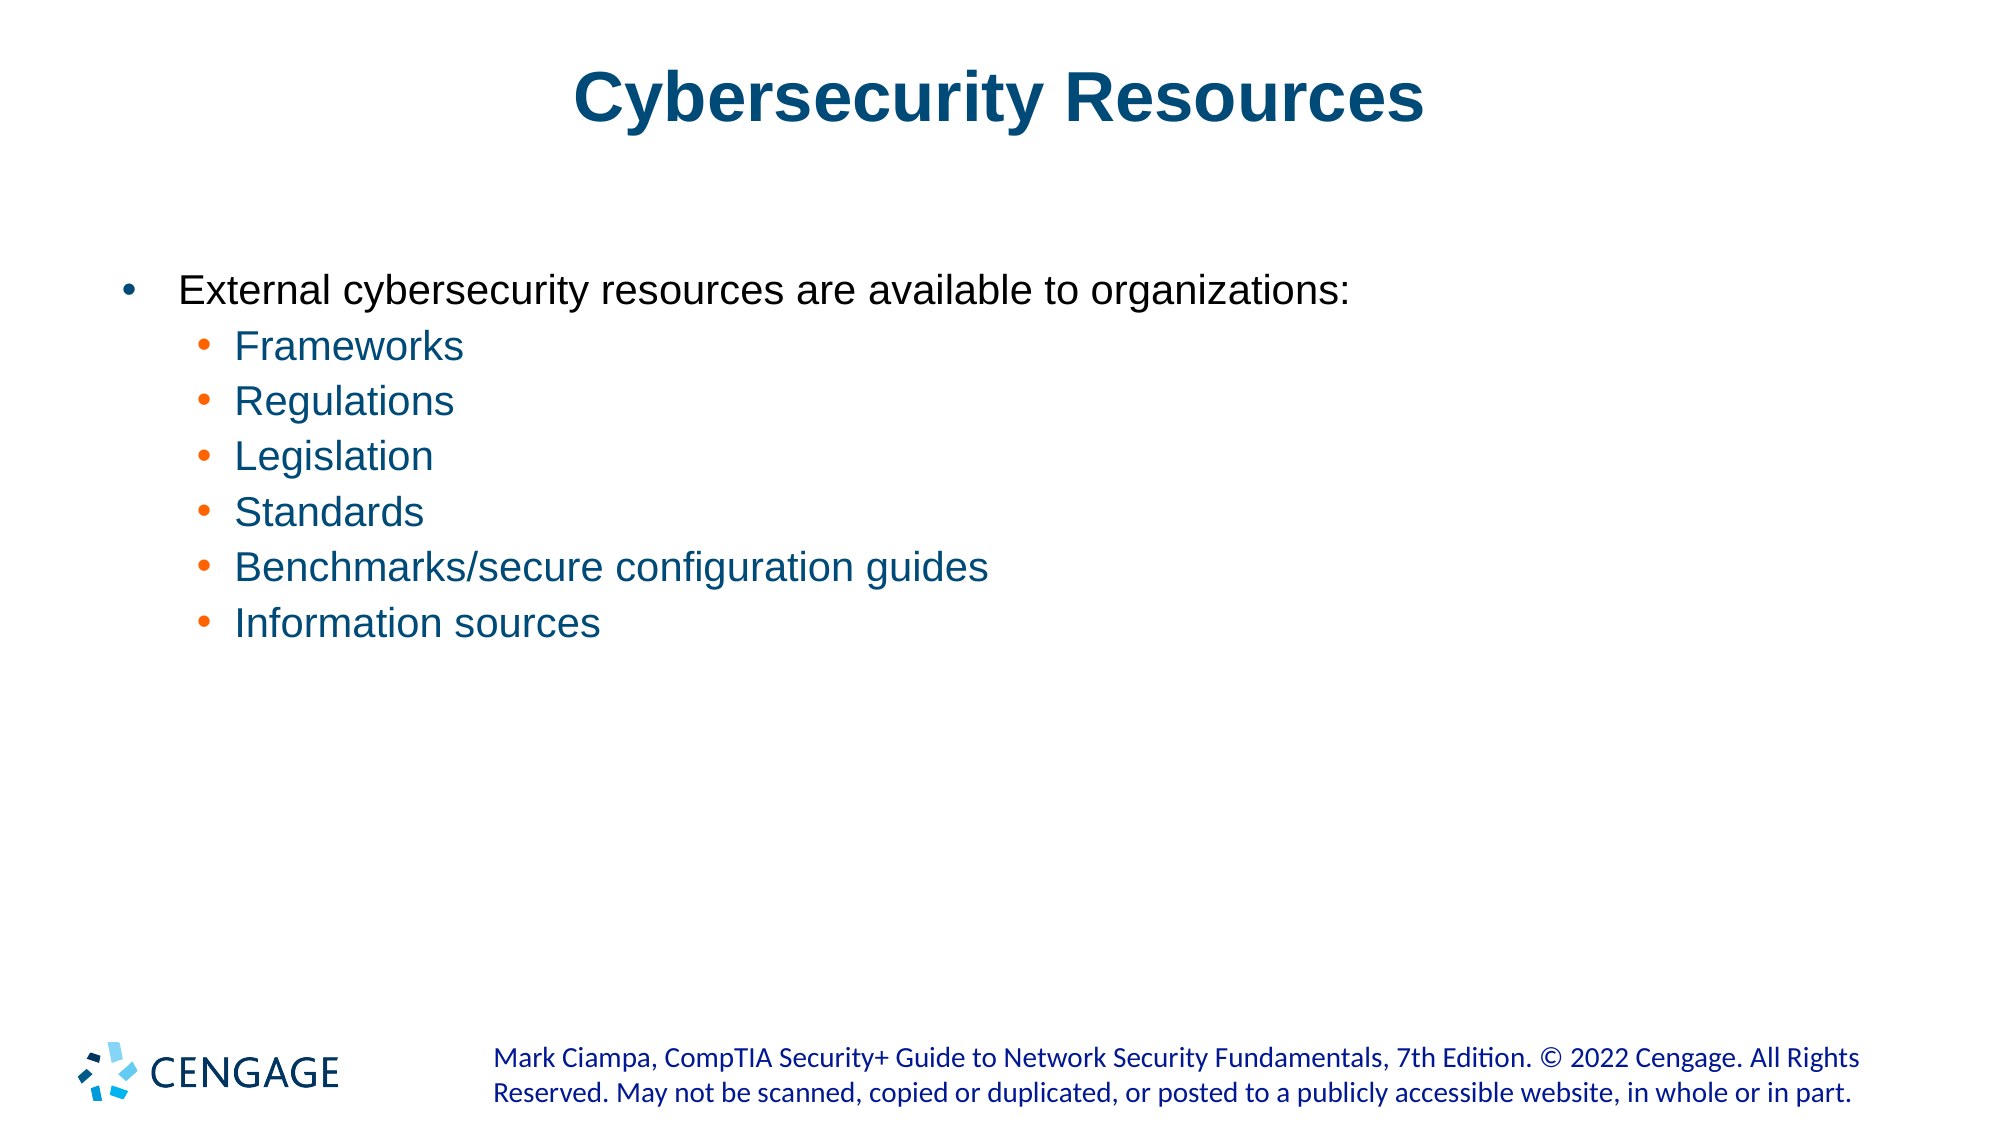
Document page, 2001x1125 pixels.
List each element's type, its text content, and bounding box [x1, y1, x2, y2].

list External cybersecurity resources are available to organizations: Frameworks Regulations Legislation Standards Benchmarks/secure configuration guides Information sources [121, 268, 1880, 990]
title Cybersecurity Resources [137, 59, 1863, 171]
picture [78, 1042, 338, 1101]
